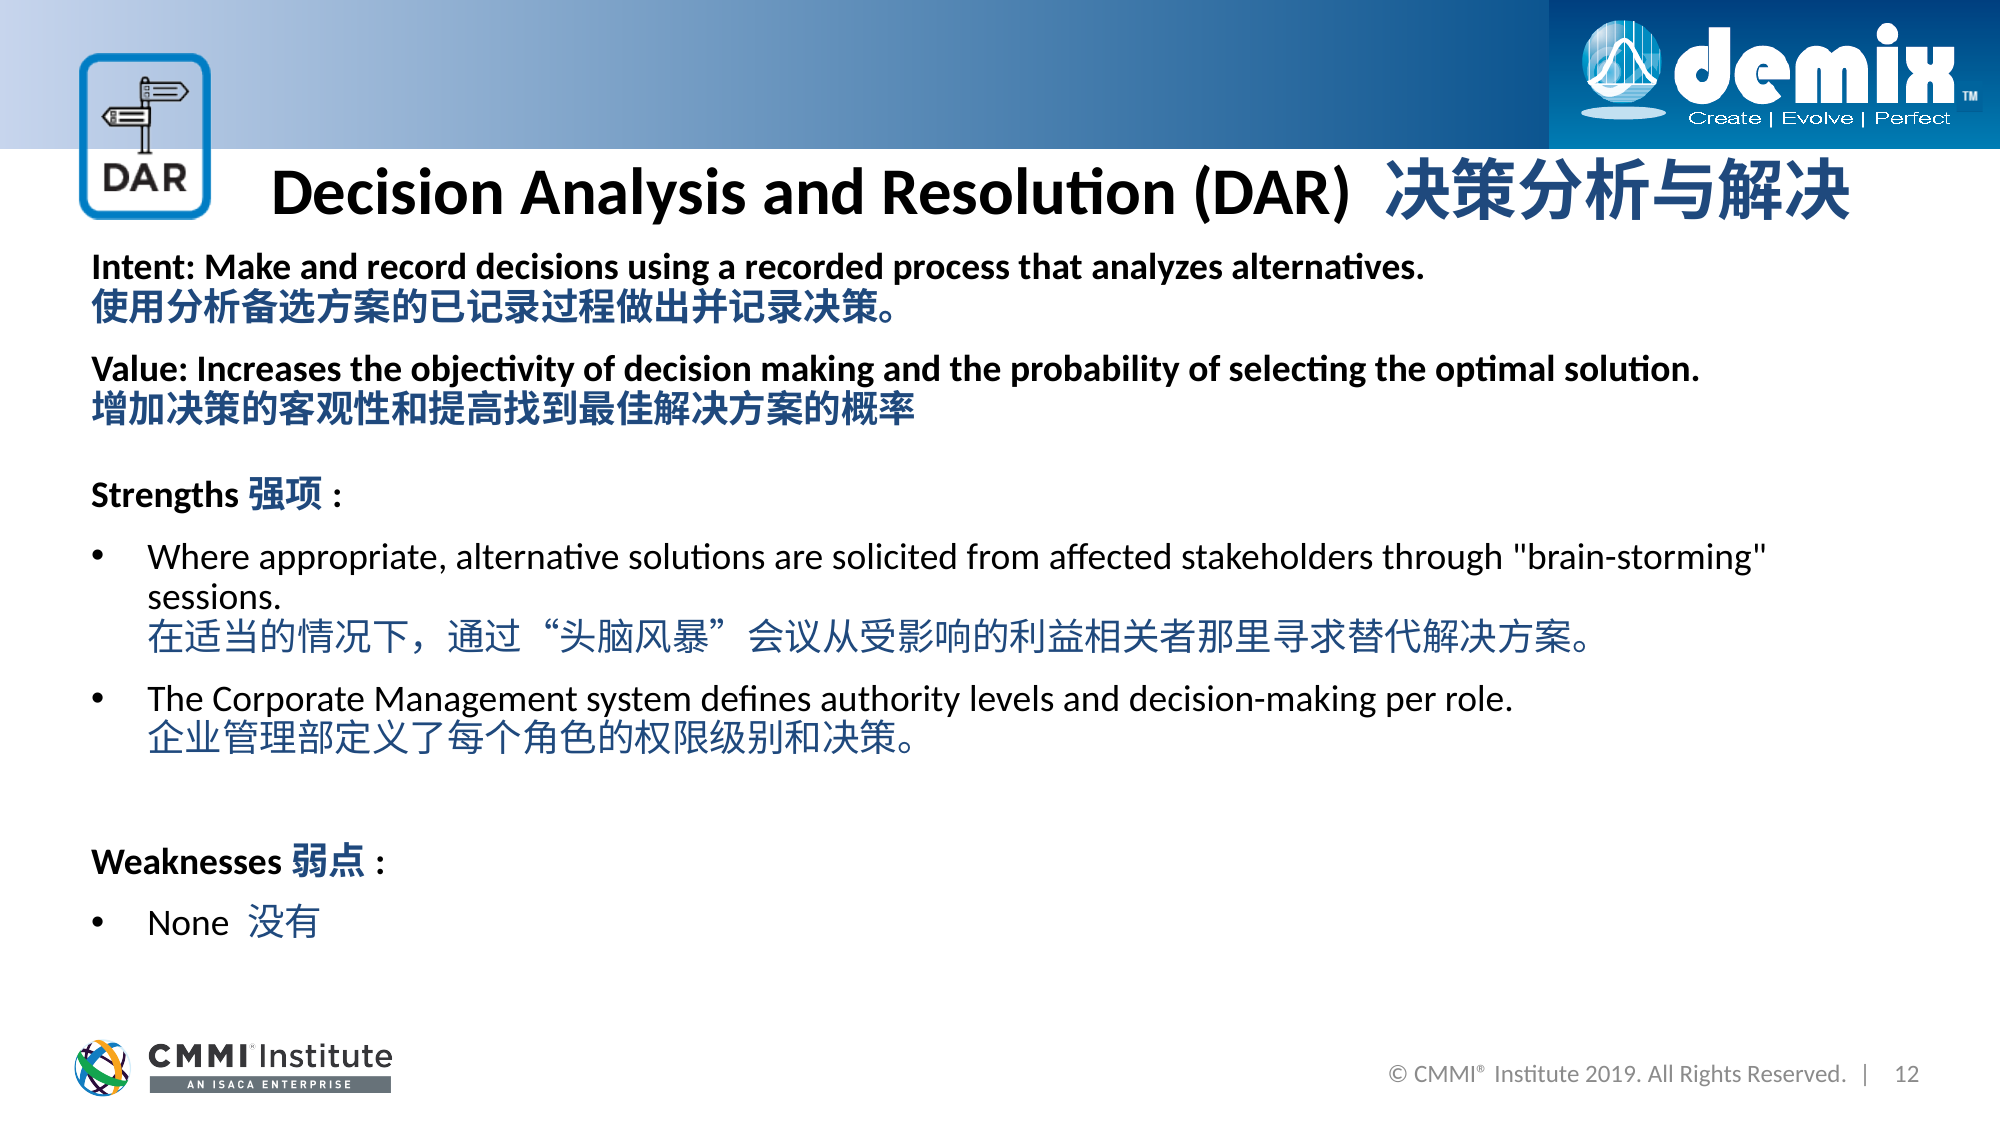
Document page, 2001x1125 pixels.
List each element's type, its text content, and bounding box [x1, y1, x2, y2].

picture [41, 993, 439, 1125]
title Decision Analysis and Resolution (DAR) 决策分析与解决 [255, 148, 1900, 238]
list Strengths强项: Where appropriate, alternative solutions are solicited from affected stakeholders through "brain-storming" sessions. 在适当的情况下，通过“头脑风暴”会议从受影响的利益相关者那里寻求替代解决方案。 The Corporate Management system defines authority levels and decision-making per role. 企业管理部定义了每个角色的权限级别和决策。 Weaknesses弱点: None 没有 [76, 467, 1924, 977]
picture [1549, 0, 2000, 111]
picture [76, 53, 213, 220]
picture [1582, 106, 1665, 119]
list Intent: Make and record decisions using a recorded process that analyzes alternatives. 使用分析备选方案的已记录过程做出并记录决策。 Value: Increases the objectivity of decision making and the probability of selecting the optimal solution. 增加决策的客观性和提高找到最佳解决方案的概率 [76, 239, 1925, 498]
